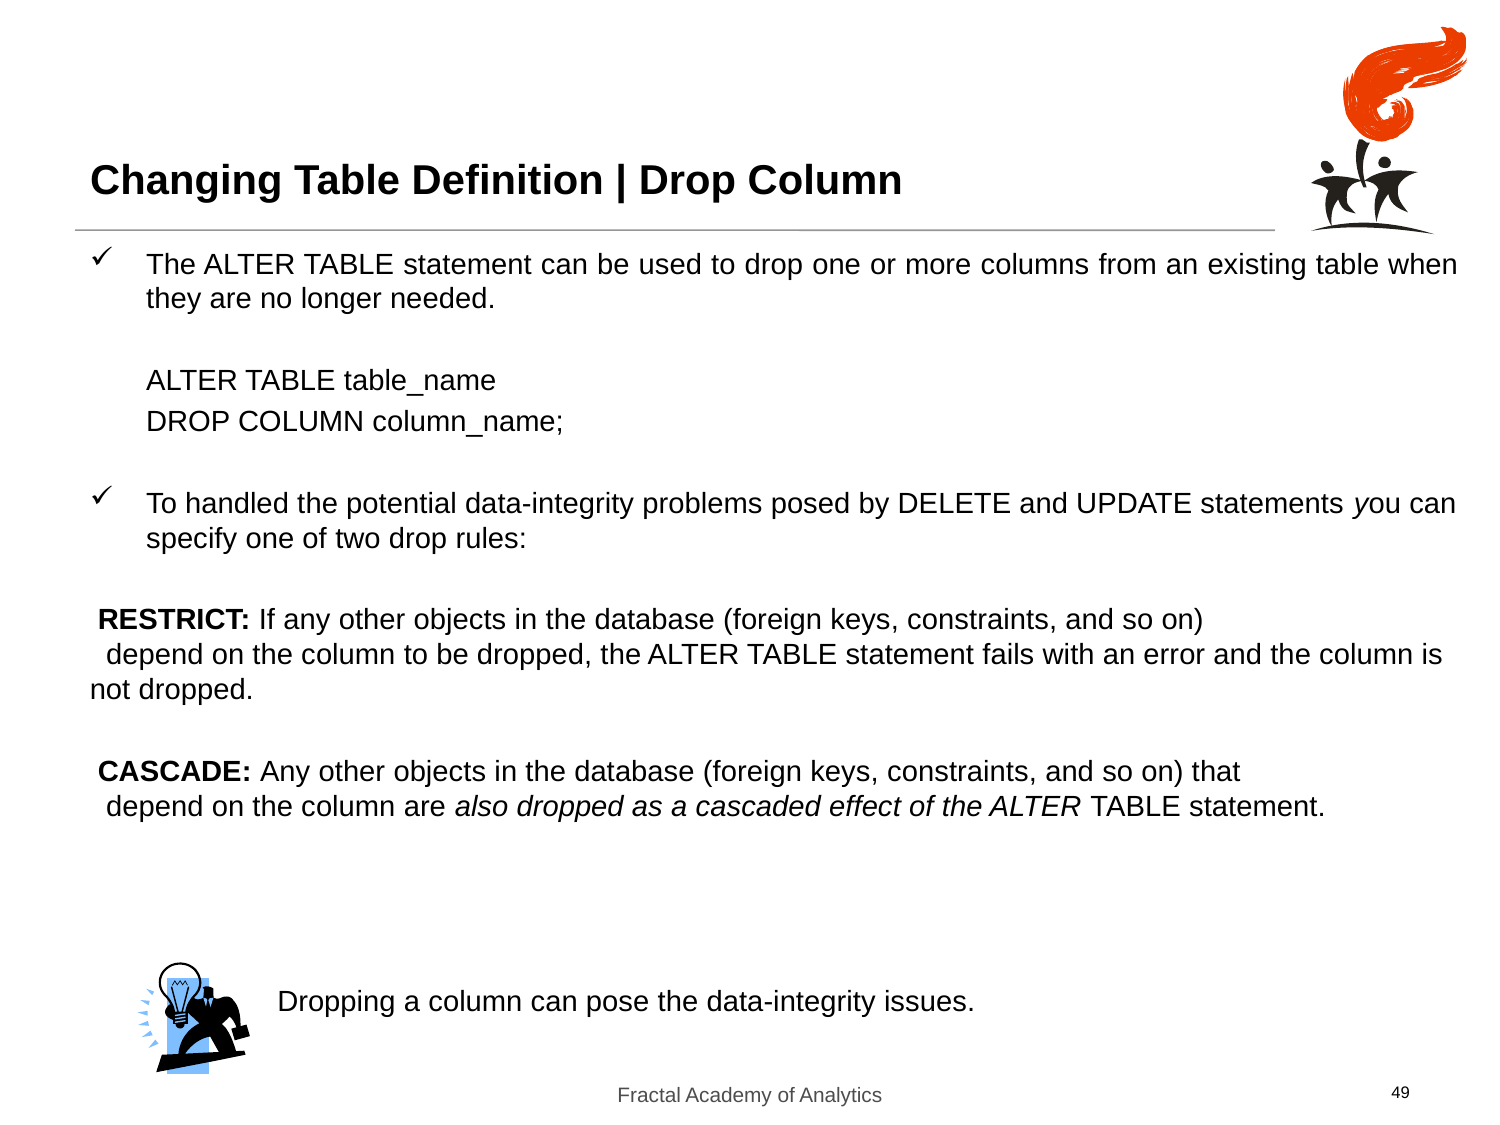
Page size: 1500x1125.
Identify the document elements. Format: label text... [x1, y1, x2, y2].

footer Fractal Academy of Analytics [512, 1074, 988, 1113]
text_box Dropping a column can pose the data-integrity issues. [262, 974, 1300, 1025]
picture [137, 962, 251, 1074]
text_box The ALTER TABLE statement can be used to drop one or more columns from an existing table when they are no longer needed. ALTER TABLE table_name DROP COLUMN column_name; To handled the potential data-integrity problems posed by DELETE and UPDATE statements you can specify one of two drop rules: RESTRICT: If any other objects in the database (foreign keys, constraints, and so on) depend on the column to be dropped, the ALTER TABLE statement fails with an error and the column is not dropped. CASCADE: Any other objects in the database (foreign keys, constraints, and so on) that depend on the column are also dropped as a cascaded effect of the ALTER TABLE statement. [74, 237, 1475, 863]
slide_number 49 [1074, 1074, 1426, 1113]
text_box Changing Table Definition | Drop Column [75, 127, 1200, 228]
